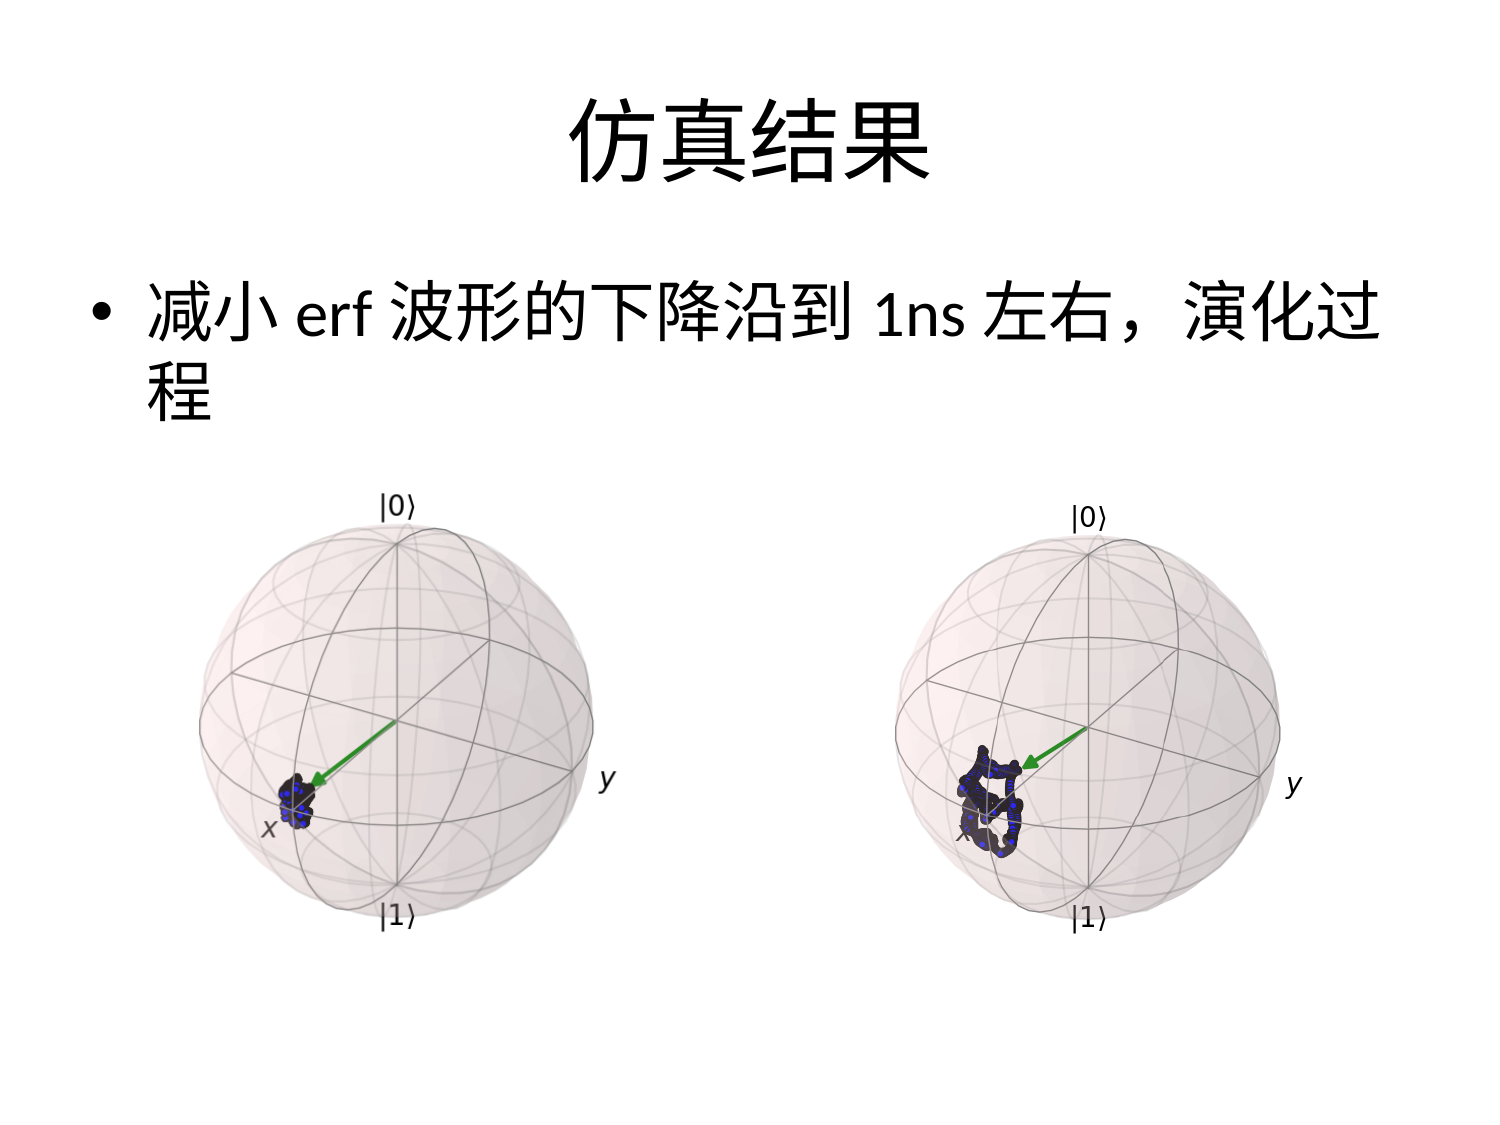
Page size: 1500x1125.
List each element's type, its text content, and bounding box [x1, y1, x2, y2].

title 仿真结果 [75, 45, 1425, 233]
picture [135, 473, 644, 982]
picture [832, 485, 1330, 982]
list 减小erf波形的下降沿到1ns左右，演化过程 [75, 262, 1425, 1005]
